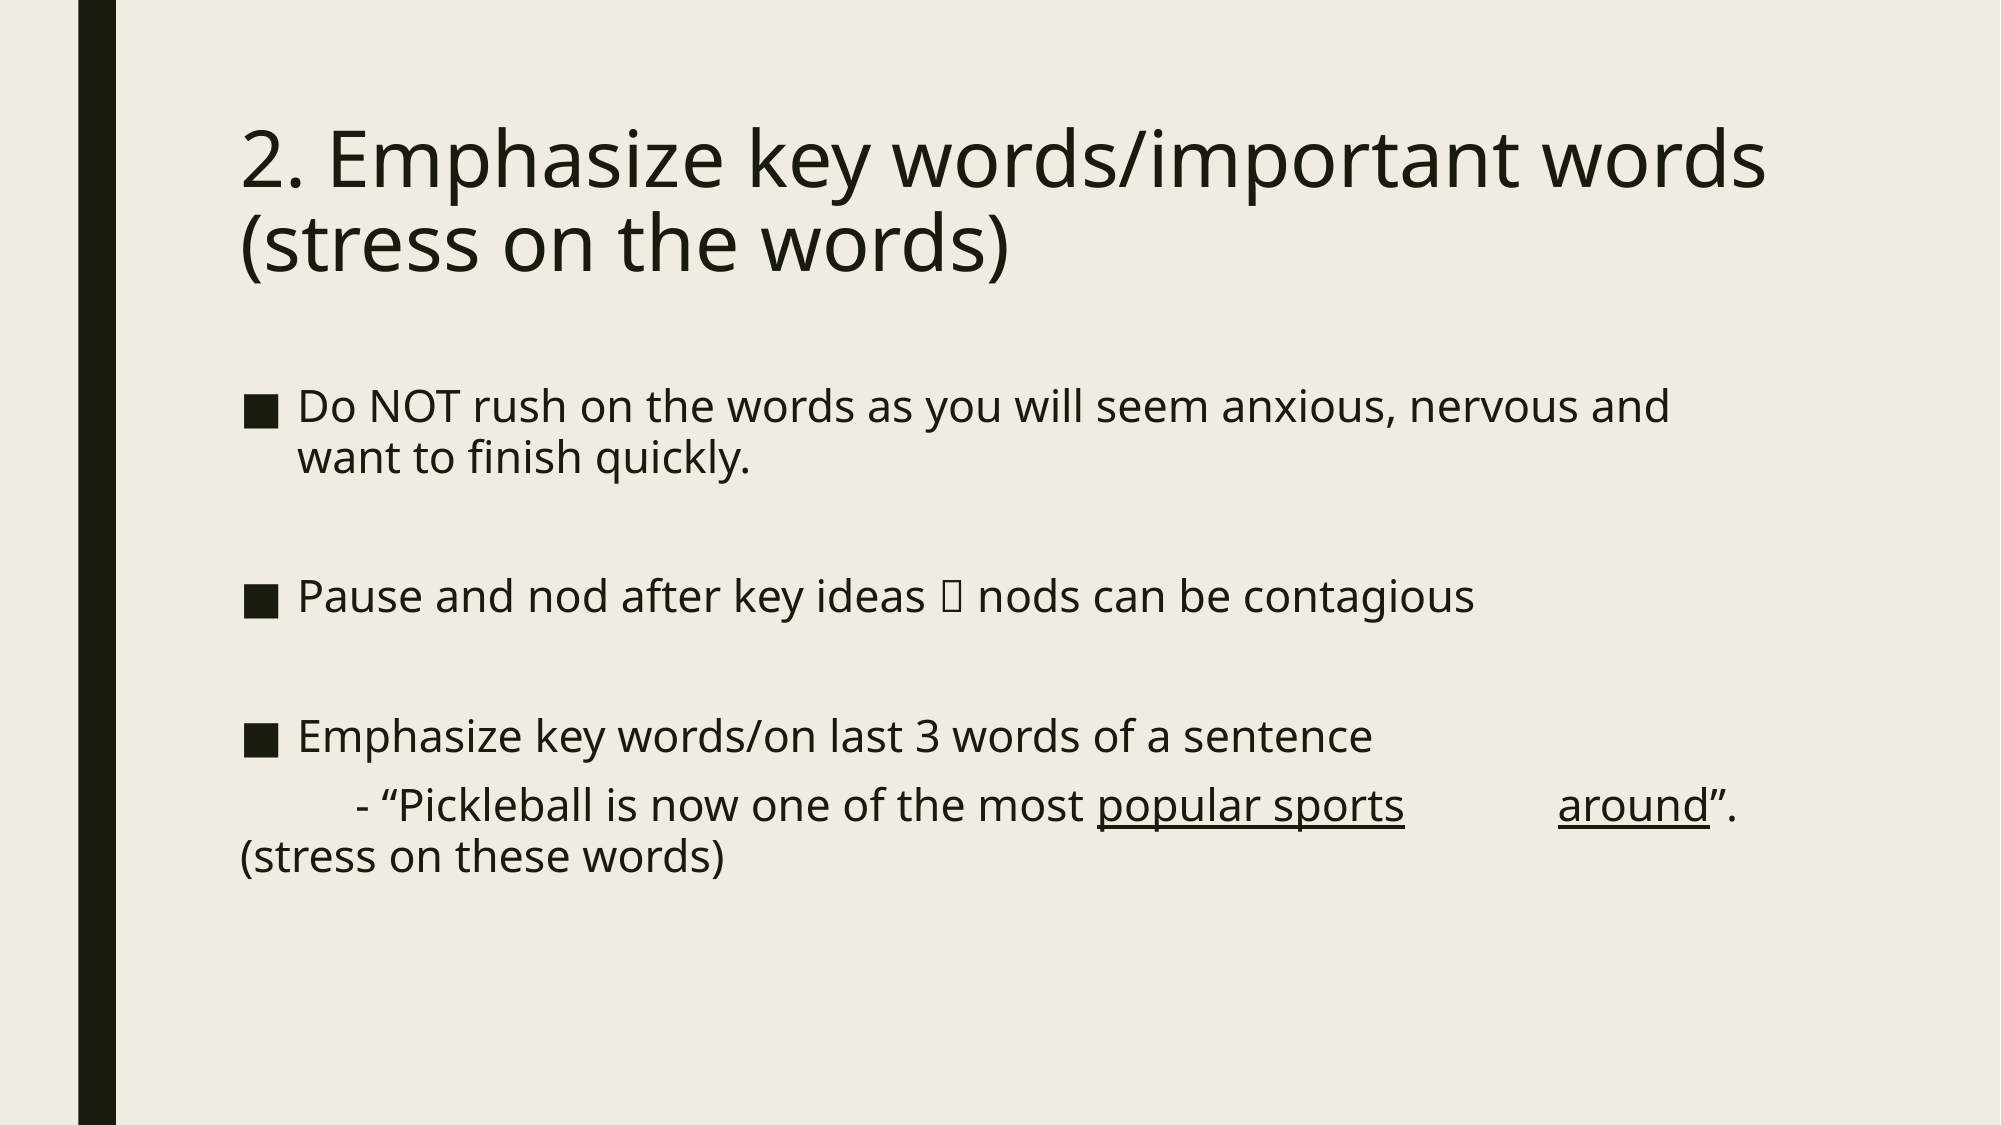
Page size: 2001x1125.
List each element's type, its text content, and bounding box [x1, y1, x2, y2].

title 2. Emphasize key words/important words (stress on the words) [225, 112, 1800, 357]
list Do NOT rush on the words as you will seem anxious, nervous and want to finish quickly. Pause and nod after key ideas  nods can be contagious Emphasize key words/on last 3 words of a sentence - “Pickleball is now one of the most popular sports around”. (stress on these words) [225, 375, 1800, 963]
